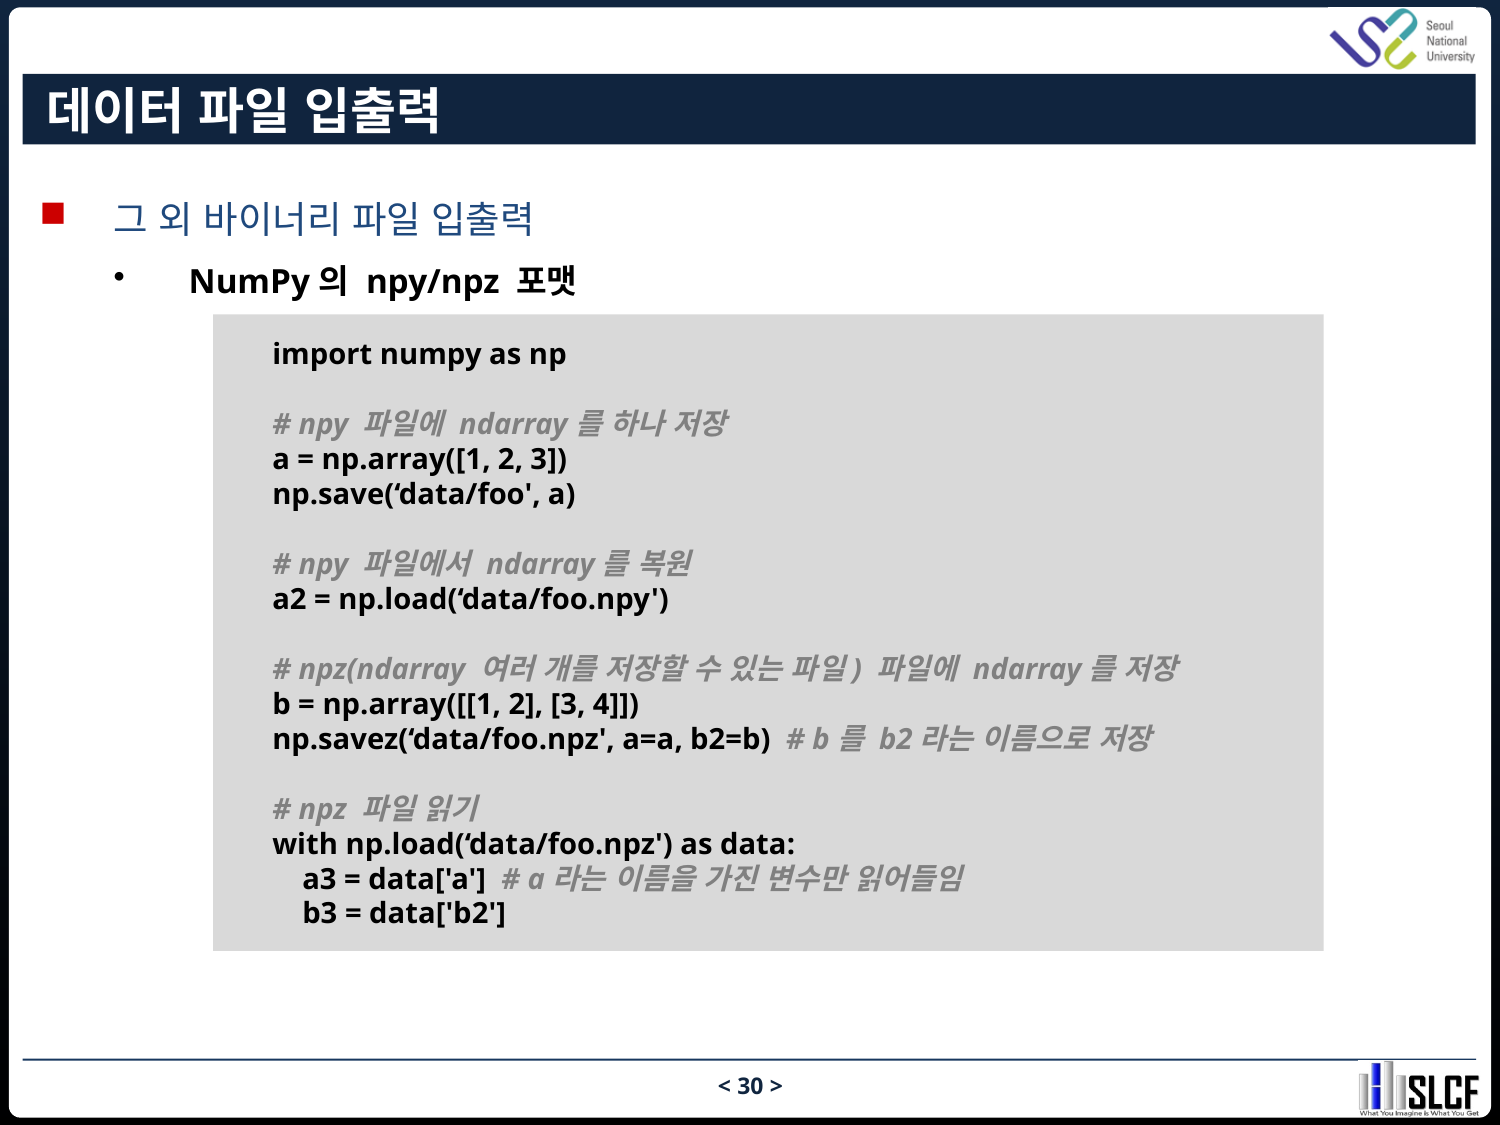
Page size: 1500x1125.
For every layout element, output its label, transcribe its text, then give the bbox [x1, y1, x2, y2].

picture [1328, 7, 1476, 70]
text_box import numpy as np # npy 파일에 ndarray를 하나 저장 a = np.array([1, 2, 3]) np.save(‘data/foo', a) # npy 파일에서 ndarray를 복원 a2 = np.load(‘data/foo.npy') # npz(ndarray 여러 개를 저장할 수 있는 파일) 파일에 ndarray를 저장 b = np.array([[1, 2], [3, 4]]) np.savez(‘data/foo.npz', a=a, b2=b) # b를 b2라는 이름으로 저장 # npz 파일 읽기 with np.load(‘data/foo.npz') as data: a3 = data['a'] # a라는 이름을 가진 변수만 읽어들임 b3 = data['b2'] [213, 314, 1324, 951]
picture [1358, 1060, 1481, 1117]
title 데이터 파일 입출력 [22, 73, 1476, 145]
list 그 외 바이너리 파일 입출력 NumPy의 npy/npz 포맷 [38, 173, 1462, 366]
